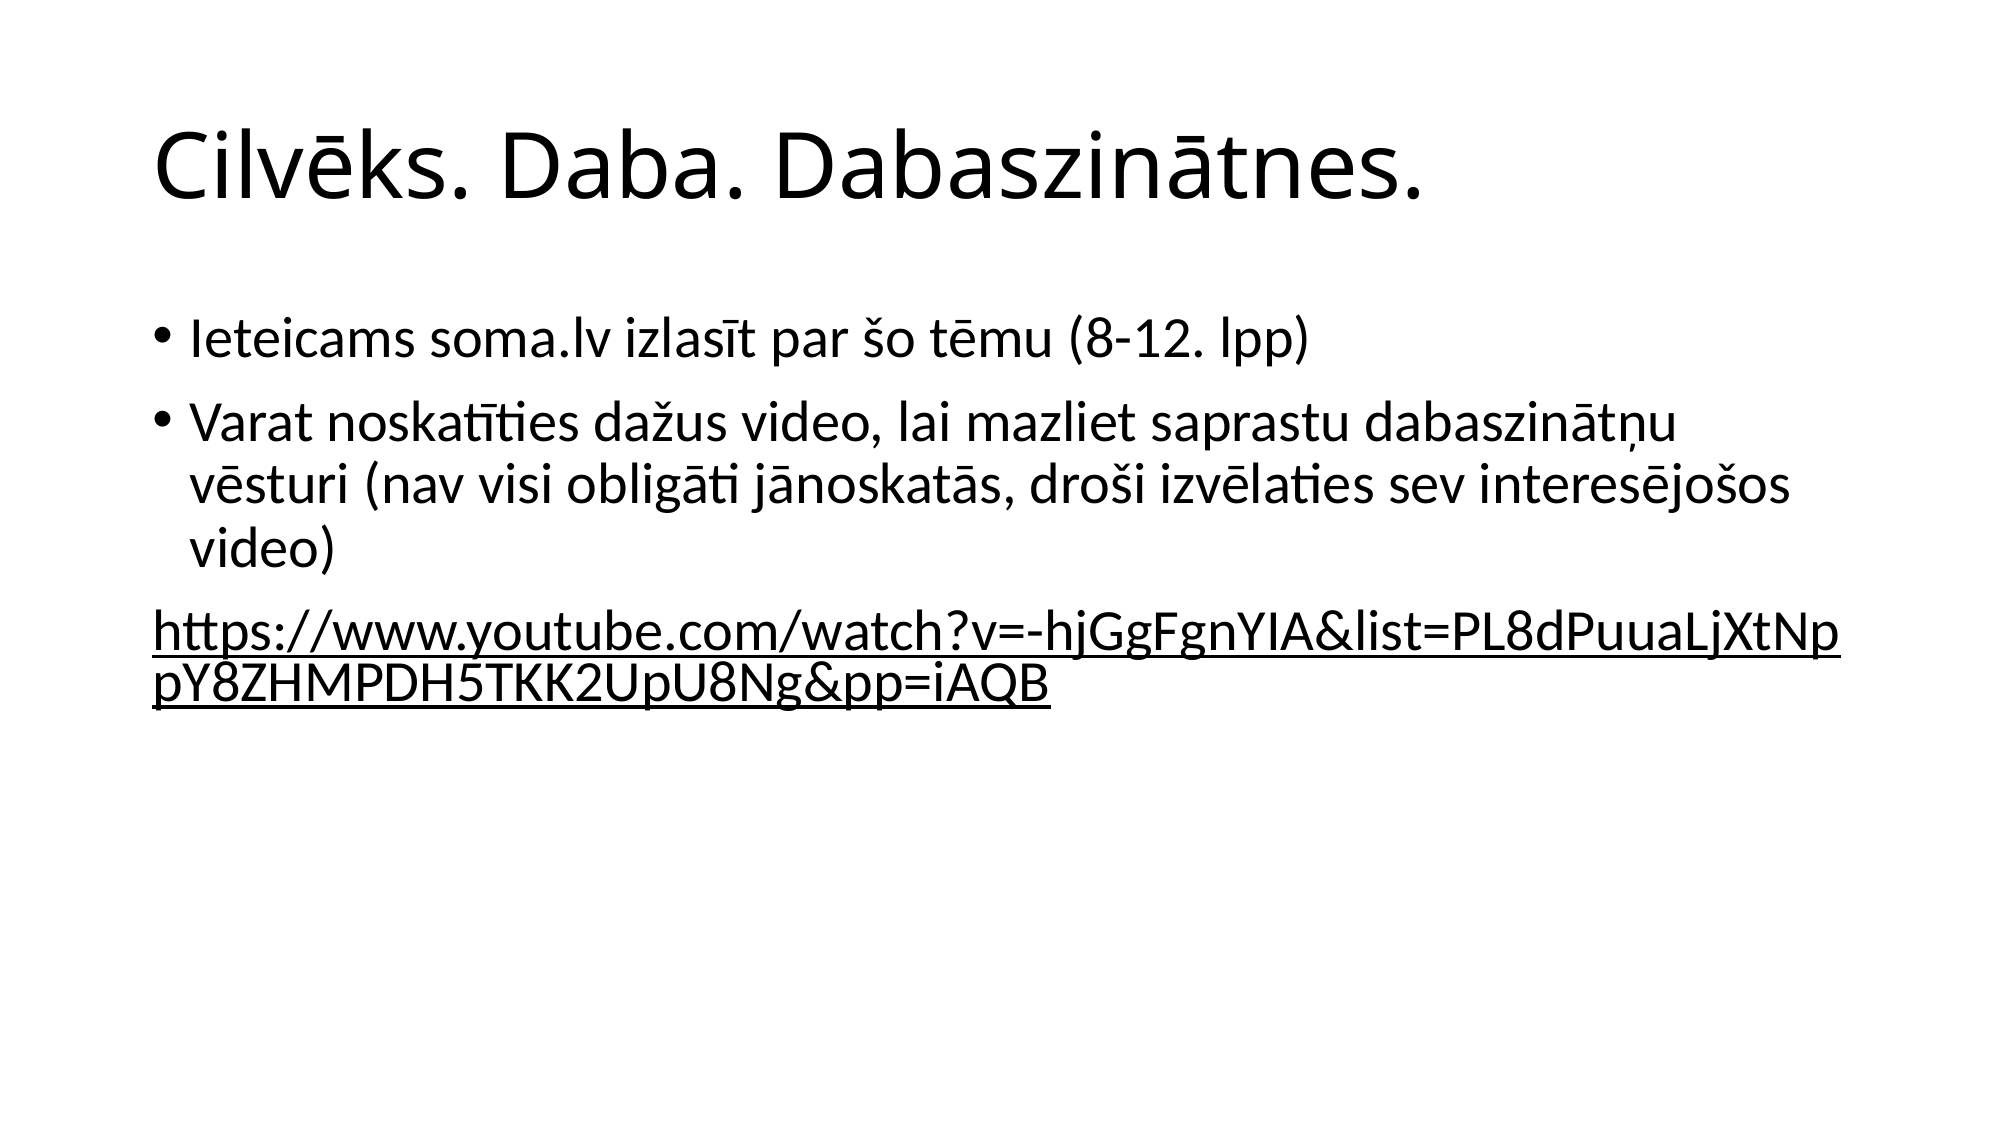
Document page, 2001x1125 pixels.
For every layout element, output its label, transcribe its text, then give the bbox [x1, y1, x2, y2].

list Ieteicams soma.lv izlasīt par šo tēmu (8-12. lpp) Varat noskatīties dažus video, lai mazliet saprastu dabaszinātņu vēsturi (nav visi obligāti jānoskatās, droši izvēlaties sev interesējošos video) https://www.youtube.com/watch?v=-hjGgFgnYIA&list=PL8dPuuaLjXtNppY8ZHMPDH5TKK2UpU8Ng&pp=iAQB [137, 299, 1863, 1014]
title Cilvēks. Daba. Dabaszinātnes. [137, 59, 1863, 278]
